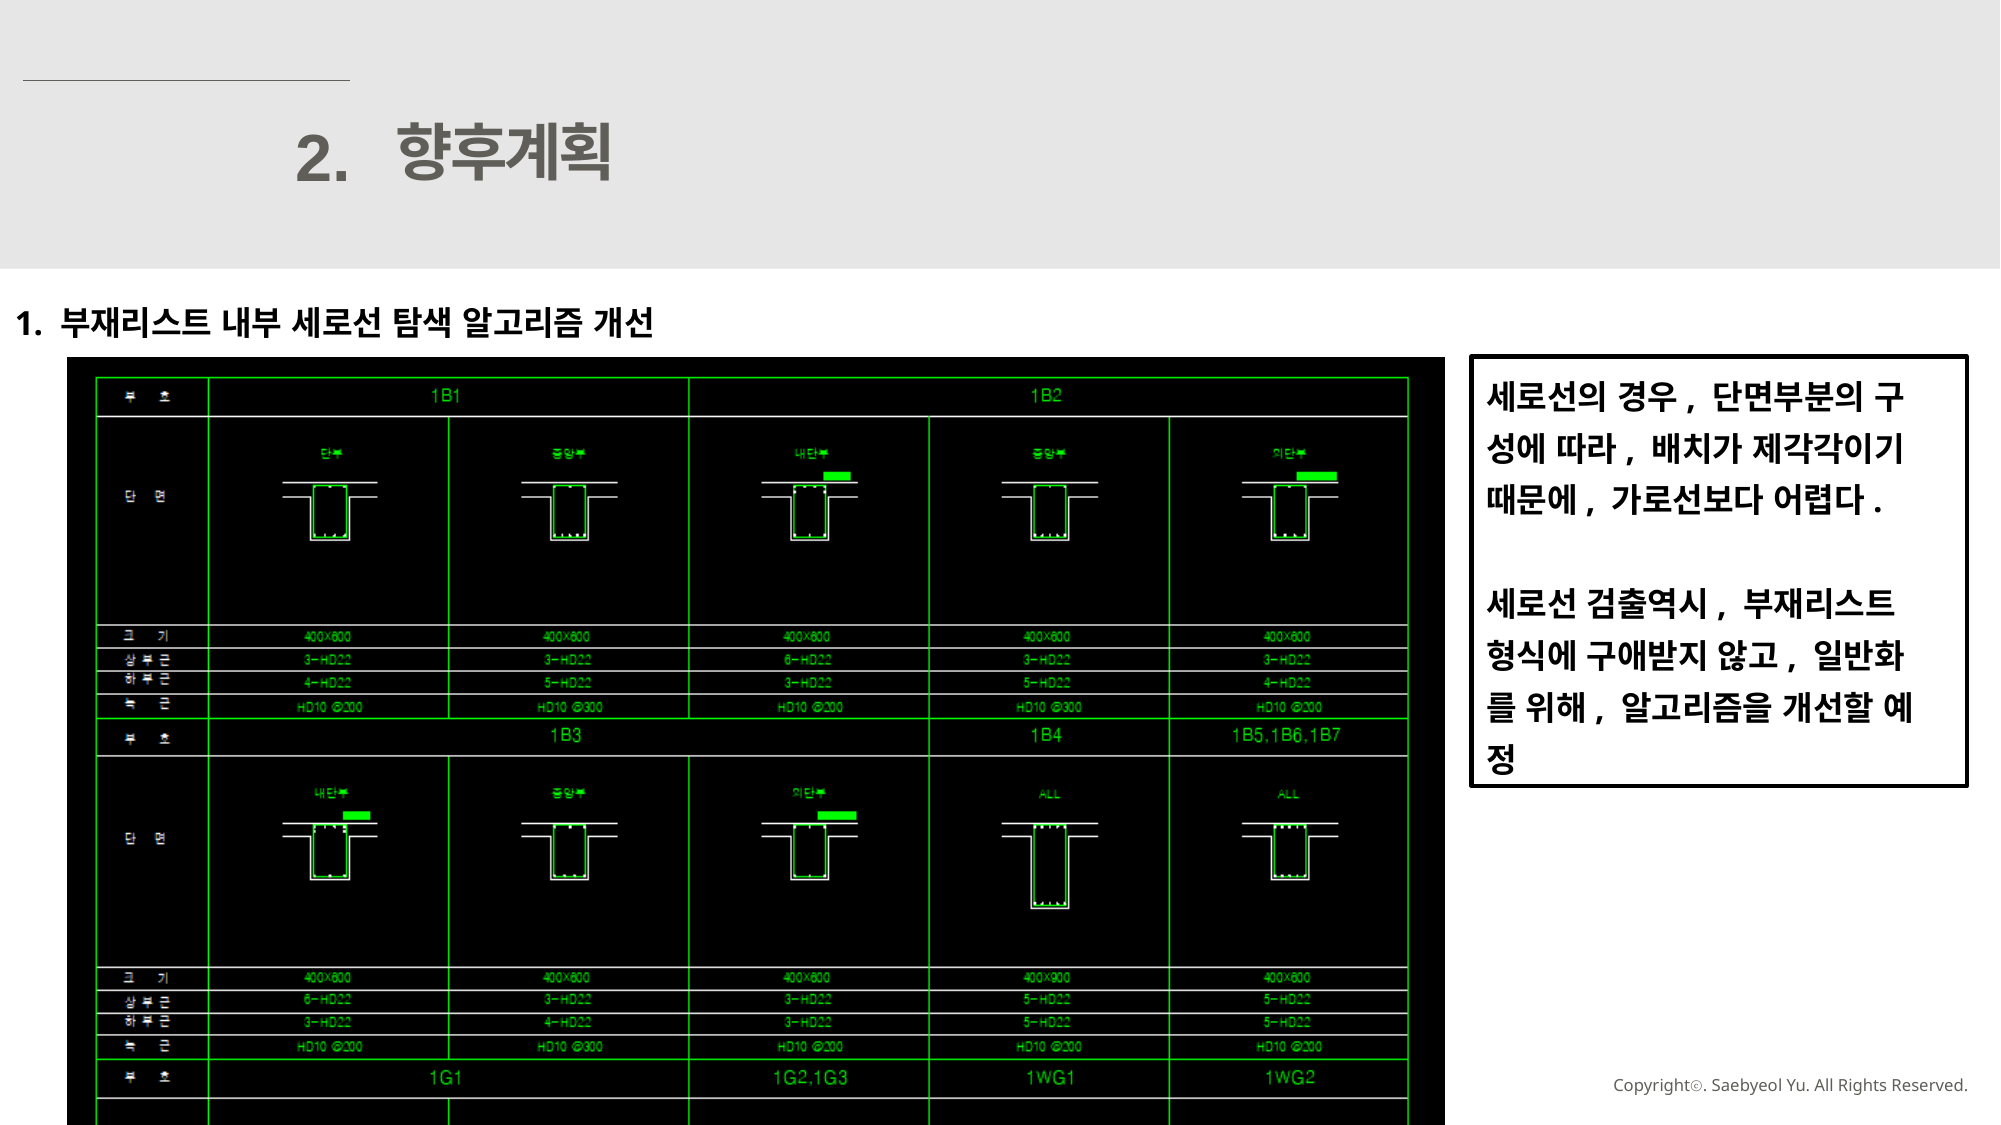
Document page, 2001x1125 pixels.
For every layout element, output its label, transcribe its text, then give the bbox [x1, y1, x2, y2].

text_box 1. 부재리스트 내부 세로선 탐색 알고리즘 개선 [0, 282, 2000, 401]
text_box [0, 0, 2000, 270]
text_box 2. [280, 106, 367, 202]
picture [67, 357, 1445, 1125]
text_box 향후계획 [381, 105, 632, 196]
text_box 세로선의 경우, 단면부분의 구 성에 따라, 배치가 제각각이기 때문에, 가로선보다 어렵다. 세로선 검출역시, 부재리스트 형식에 구애받지 않고, 일반화 를 위해, 알고리즘을 개선할 예 정 [1471, 356, 1967, 787]
